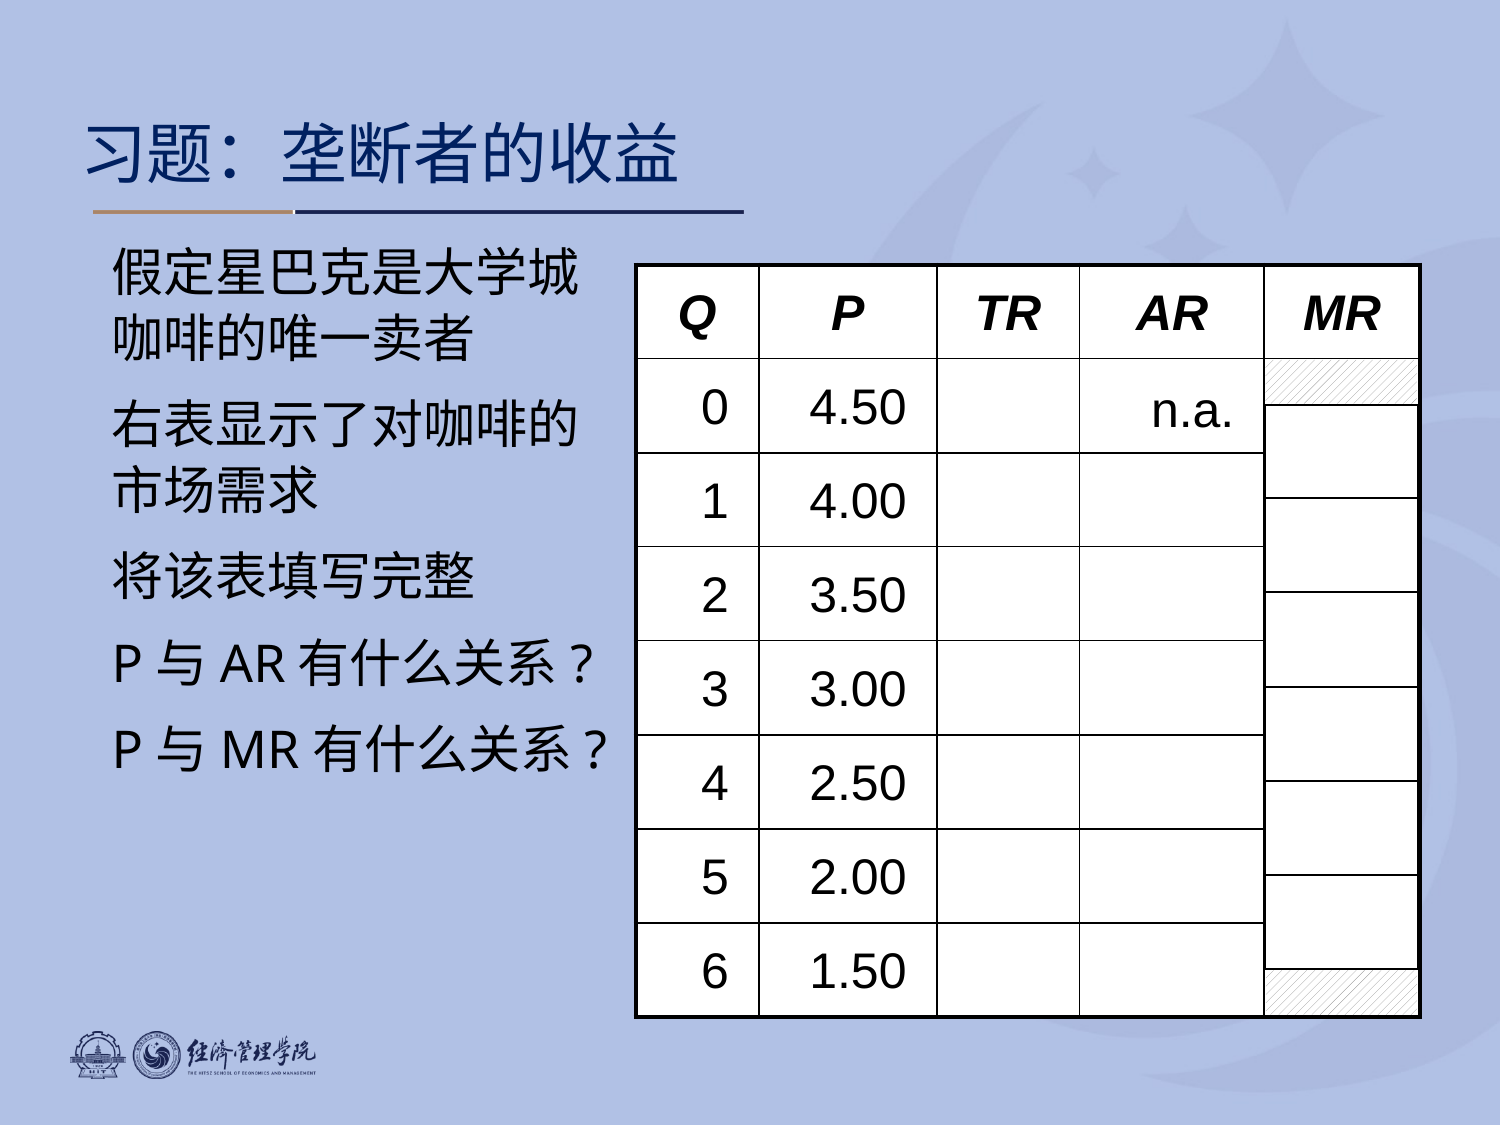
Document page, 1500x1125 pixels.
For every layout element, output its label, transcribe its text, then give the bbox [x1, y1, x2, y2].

table_cell 3 [638, 641, 758, 734]
table_cell [938, 641, 1079, 734]
table_header AR [1080, 267, 1263, 358]
table_cell 4.00 [760, 454, 936, 546]
table_cell 2.50 [760, 736, 936, 828]
table_cell 4 [638, 736, 758, 828]
table_cell [938, 359, 1079, 452]
table_cell 4.50 [760, 359, 936, 452]
table_cell [1080, 830, 1259, 922]
table_cell [1080, 547, 1259, 640]
table_header MR [1265, 267, 1418, 358]
text_box n.a. [1079, 358, 1265, 453]
table_cell 2.00 [760, 830, 936, 922]
table_cell 2 [638, 547, 758, 640]
text_box 假定星巴克是大学城咖啡的唯一卖者 右表显示了对咖啡的市场需求 将该表填写完整 P与AR有什么关系? P与MR有什么关系? [96, 229, 609, 823]
table_cell 0 [638, 359, 758, 452]
table_cell 5 [638, 830, 758, 922]
table_cell 1 [638, 454, 758, 546]
table_cell 1.50 [760, 924, 936, 1015]
table_cell [938, 454, 1079, 546]
text_box [1265, 978, 1418, 1015]
table_cell 3.50 [760, 547, 936, 640]
table_cell [1080, 736, 1259, 828]
picture [0, 0, 1500, 1125]
table_cell [1080, 454, 1259, 546]
table_cell [1080, 641, 1259, 734]
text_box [1264, 404, 1419, 970]
table_header Q [638, 267, 758, 358]
table_cell [1080, 924, 1263, 1015]
table_cell 6 [638, 924, 758, 1015]
table_cell 3.00 [760, 641, 936, 734]
text_box [1265, 359, 1417, 403]
table_cell [938, 924, 1079, 1015]
title 习题：垄断者的收益 [64, 113, 1233, 191]
table_header P [760, 267, 936, 358]
table_cell [938, 736, 1079, 828]
table_header TR [938, 267, 1079, 358]
table_cell [938, 547, 1079, 640]
table_cell [938, 830, 1079, 922]
